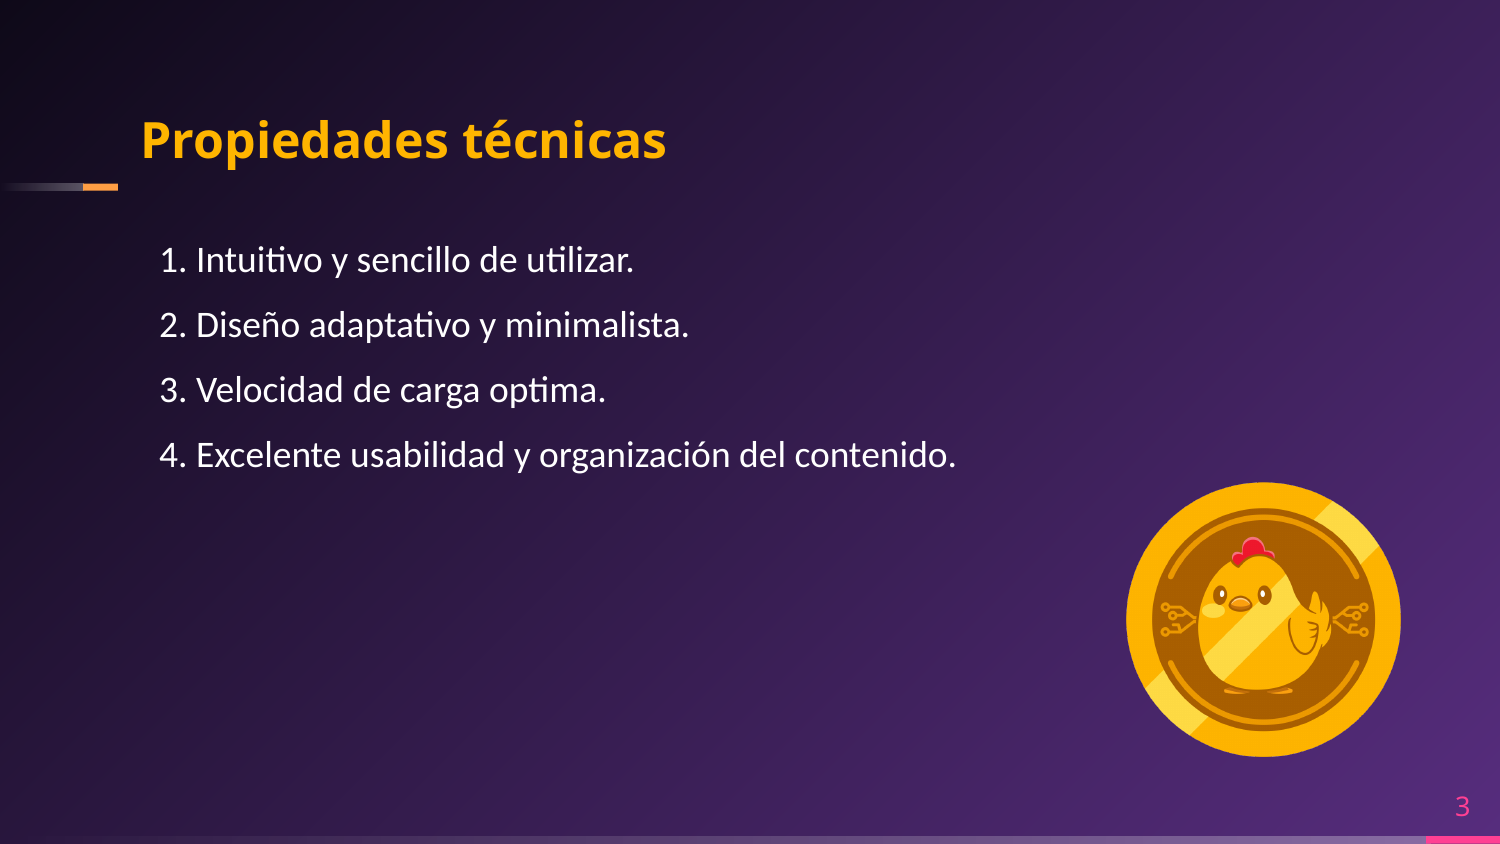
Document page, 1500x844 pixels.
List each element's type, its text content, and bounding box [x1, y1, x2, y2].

title Propiedades técnicas [140, 104, 1360, 170]
slide_number 3 [1426, 779, 1500, 837]
list 1. Intuitivo y sencillo de utilizar. 2. Diseño adaptativo y minimalista. 3. Velocidad de carga optima. 4. Excelente usabilidad y organización del contenido. [140, 232, 1427, 757]
picture [1126, 482, 1401, 757]
